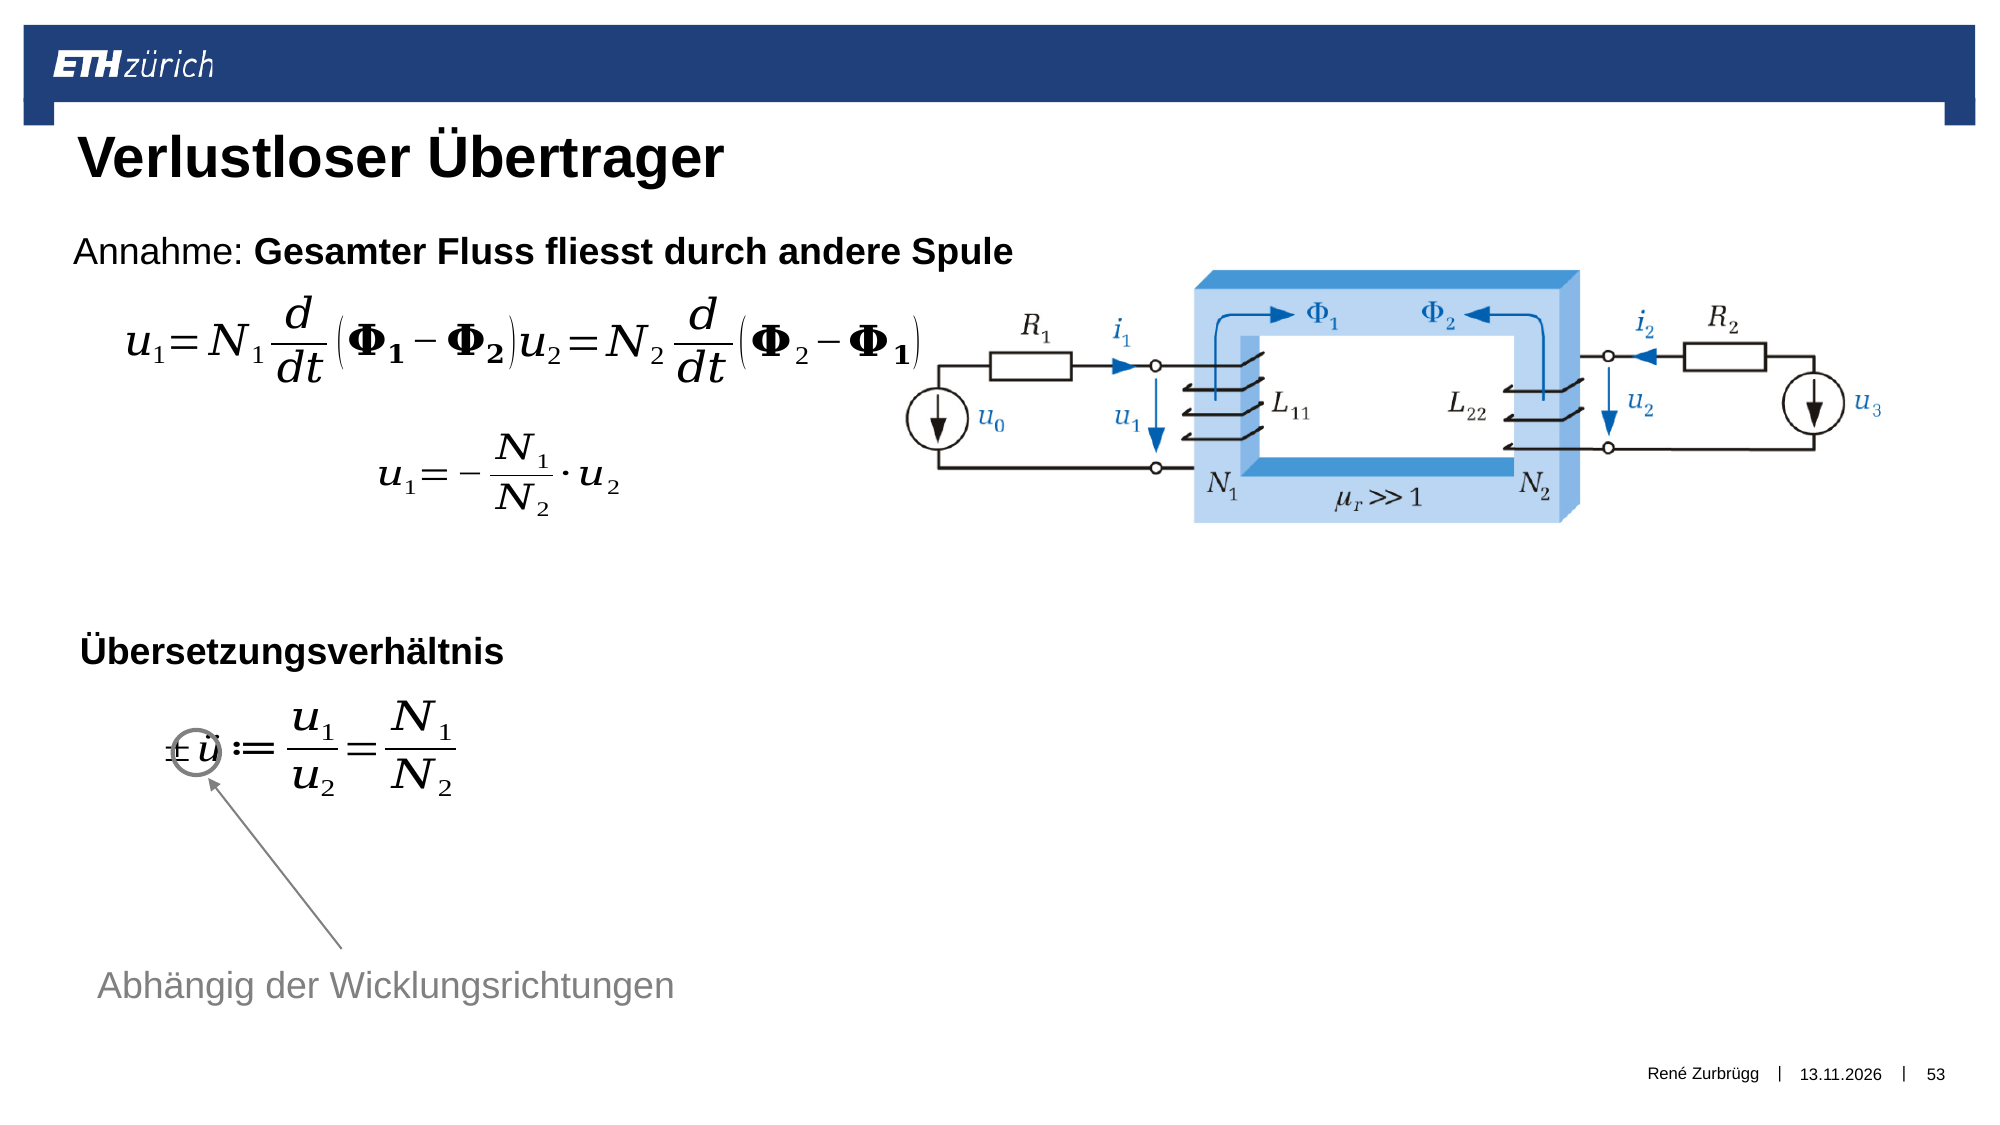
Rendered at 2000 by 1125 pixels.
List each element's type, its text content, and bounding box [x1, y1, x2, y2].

text_box Übersetzungsverhältnis [65, 619, 520, 680]
slide_number 53 [1906, 1034, 1966, 1112]
footer René Zurbrügg [999, 1034, 1760, 1111]
text_box Abhängig der Wicklungsrichtungen [82, 953, 690, 1014]
text_box Annahme: Gesamter Fluss fliesst durch andere Spule [58, 219, 810, 280]
title Verlustloser Übertrager [53, 101, 1947, 269]
text_box [170, 727, 223, 778]
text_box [207, 777, 342, 949]
picture [815, 201, 1892, 531]
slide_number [1790, 1034, 1892, 1112]
